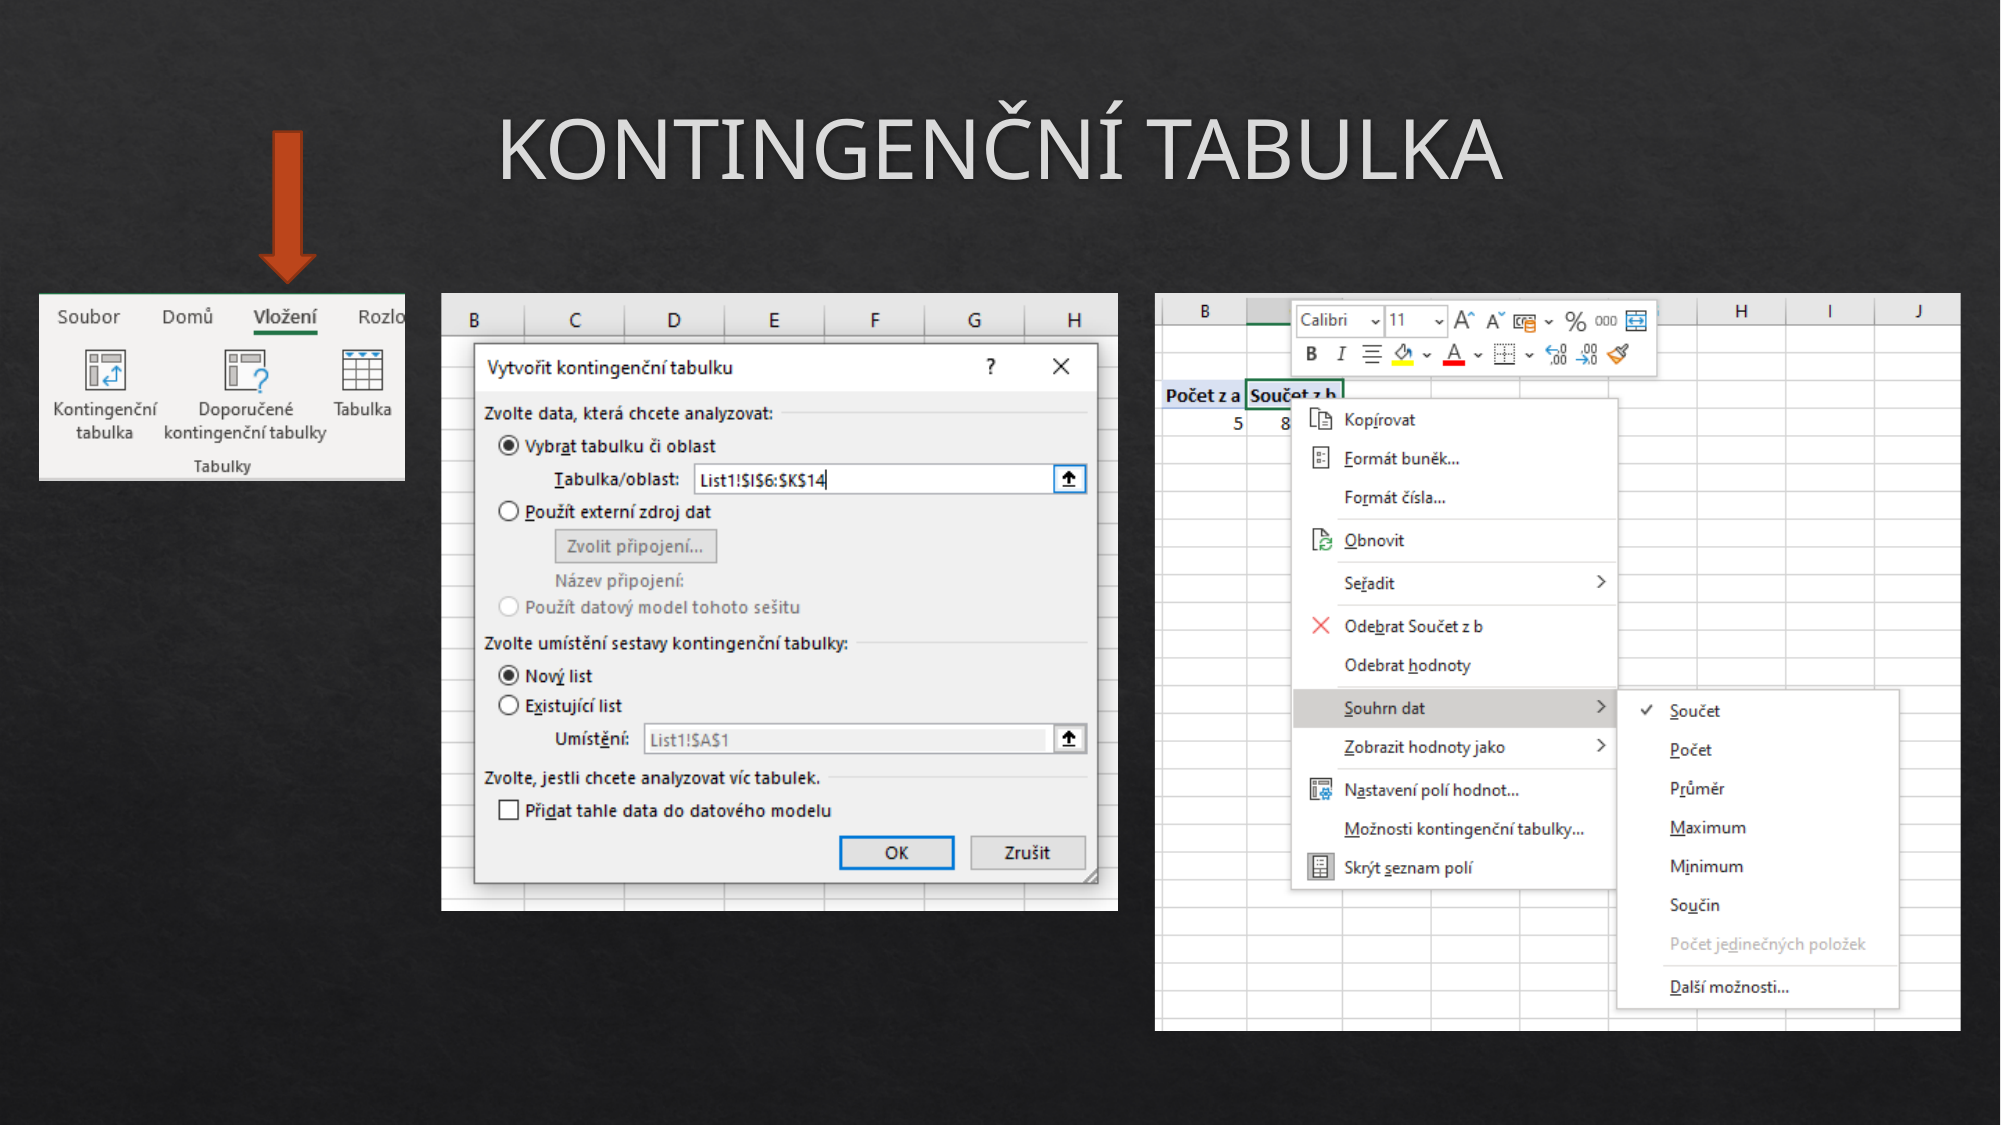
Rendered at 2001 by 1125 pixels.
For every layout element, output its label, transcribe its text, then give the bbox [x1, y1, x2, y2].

picture [1154, 293, 1961, 1031]
title KONTINGENČNÍ TABULKA [150, 67, 1850, 227]
picture [440, 293, 1119, 912]
picture [38, 293, 405, 482]
text_box [258, 130, 317, 285]
